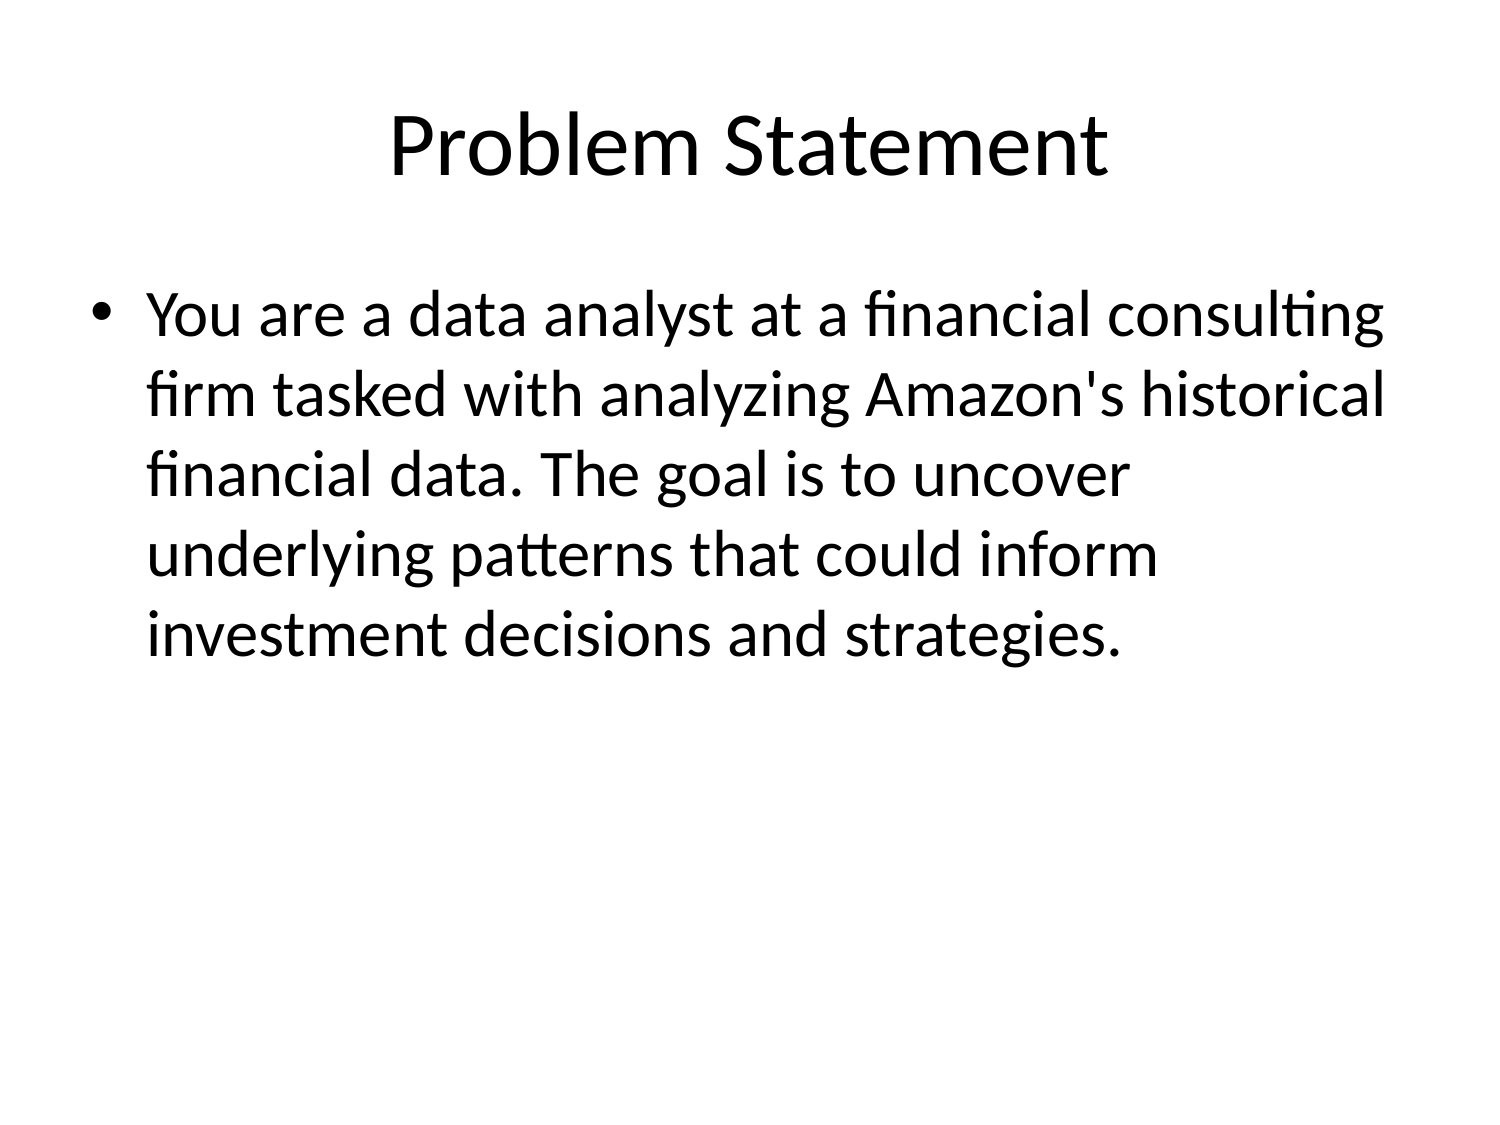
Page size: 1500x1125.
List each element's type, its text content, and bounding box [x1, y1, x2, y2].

title Problem Statement [75, 45, 1425, 233]
list You are a data analyst at a financial consulting firm tasked with analyzing Amazon's historical financial data. The goal is to uncover underlying patterns that could inform investment decisions and strategies. [75, 262, 1425, 1005]
